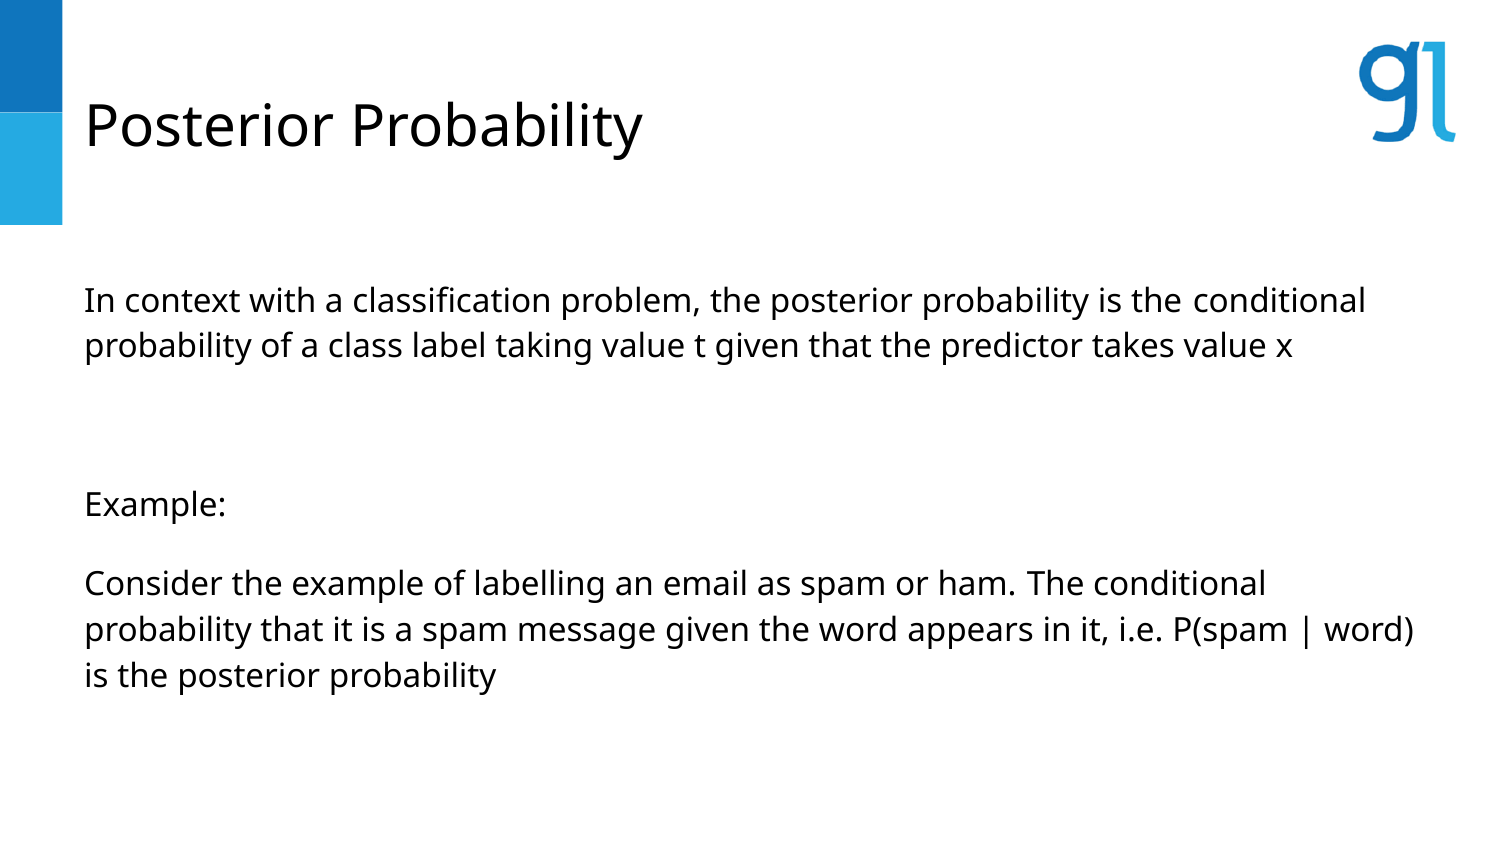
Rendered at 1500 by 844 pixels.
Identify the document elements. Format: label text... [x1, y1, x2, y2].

title Posterior Probability [69, 72, 1175, 167]
list In context with a classification problem, the posterior probability is the conditional probability of a class label taking value t given that the predictor takes value x Example: Consider the example of labelling an email as spam or ham. The conditional probability that it is a spam message given the word appears in it, i.e. P(spam | word) is the posterior probability [69, 257, 1447, 741]
picture [1331, 17, 1482, 167]
